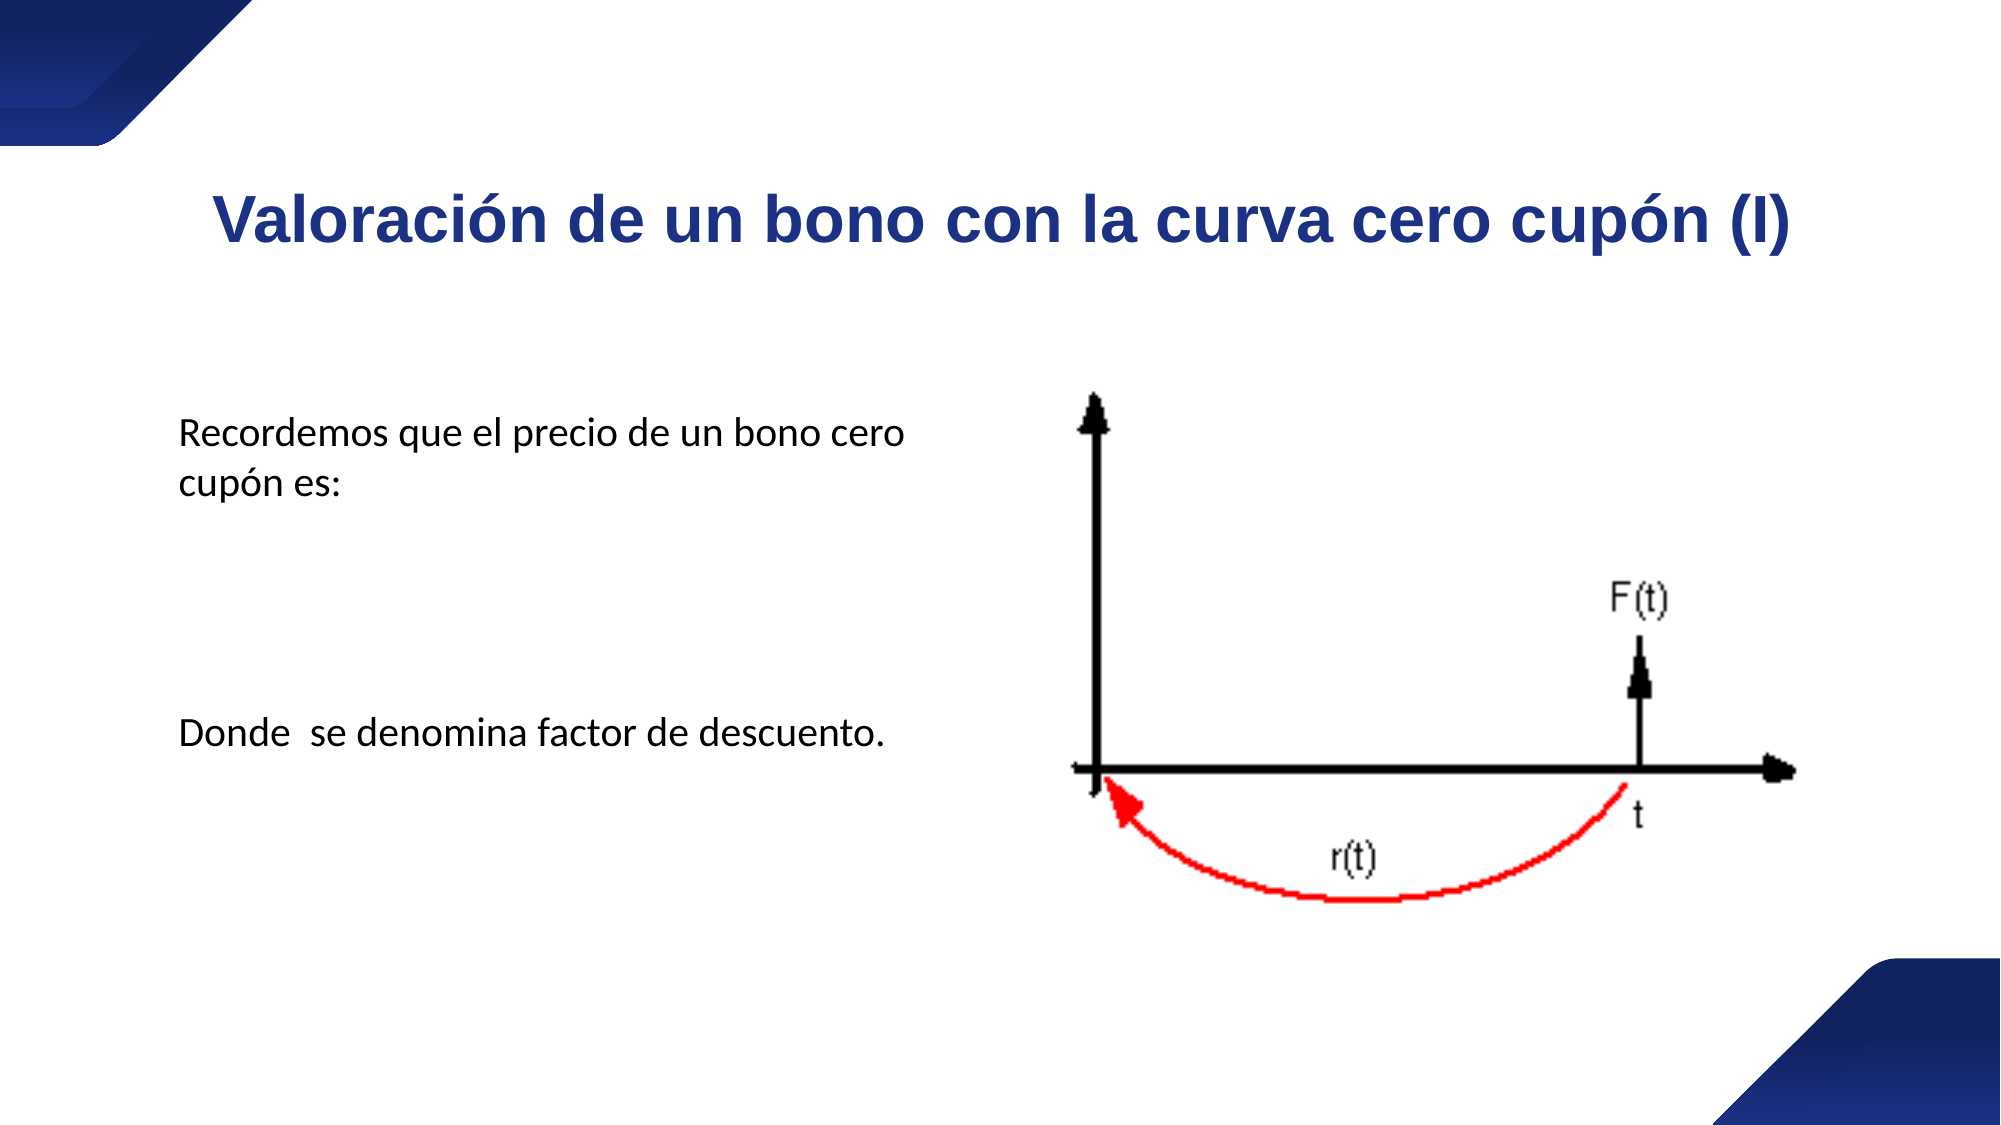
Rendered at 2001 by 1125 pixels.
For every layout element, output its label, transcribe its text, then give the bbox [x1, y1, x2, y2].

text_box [0, 0, 252, 147]
text_box Valoración de un bono con la curva cero cupón (I) [163, 168, 1844, 264]
picture [1054, 378, 1811, 937]
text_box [1712, 958, 2000, 1125]
